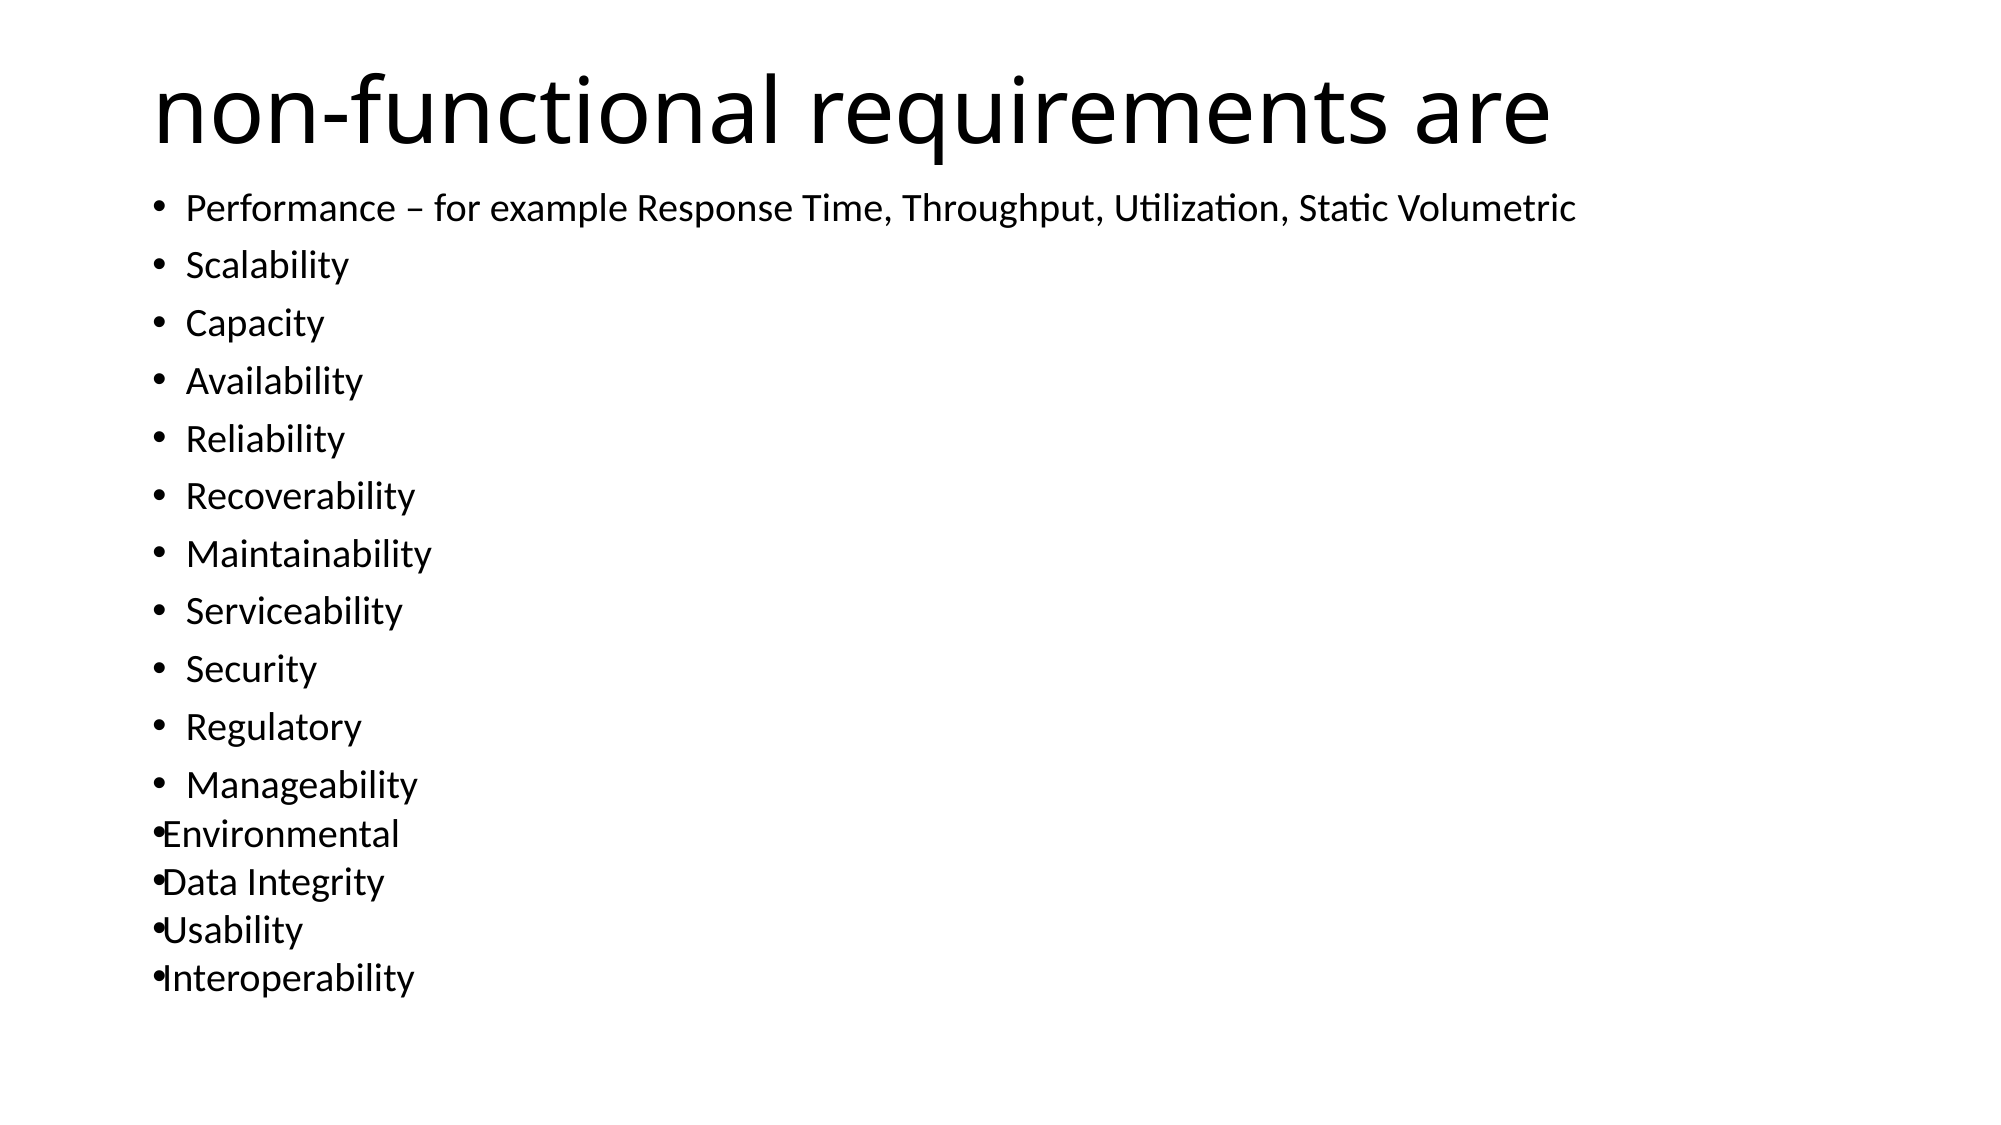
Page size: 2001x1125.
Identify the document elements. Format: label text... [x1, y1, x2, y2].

list Performance – for example Response Time, Throughput, Utilization, Static Volumetric Scalability Capacity Availability Reliability Recoverability Maintainability Serviceability Security Regulatory Manageability Environmental Data Integrity Usability Interoperability [137, 179, 1863, 1014]
title non-functional requirements are [137, 59, 1863, 179]
